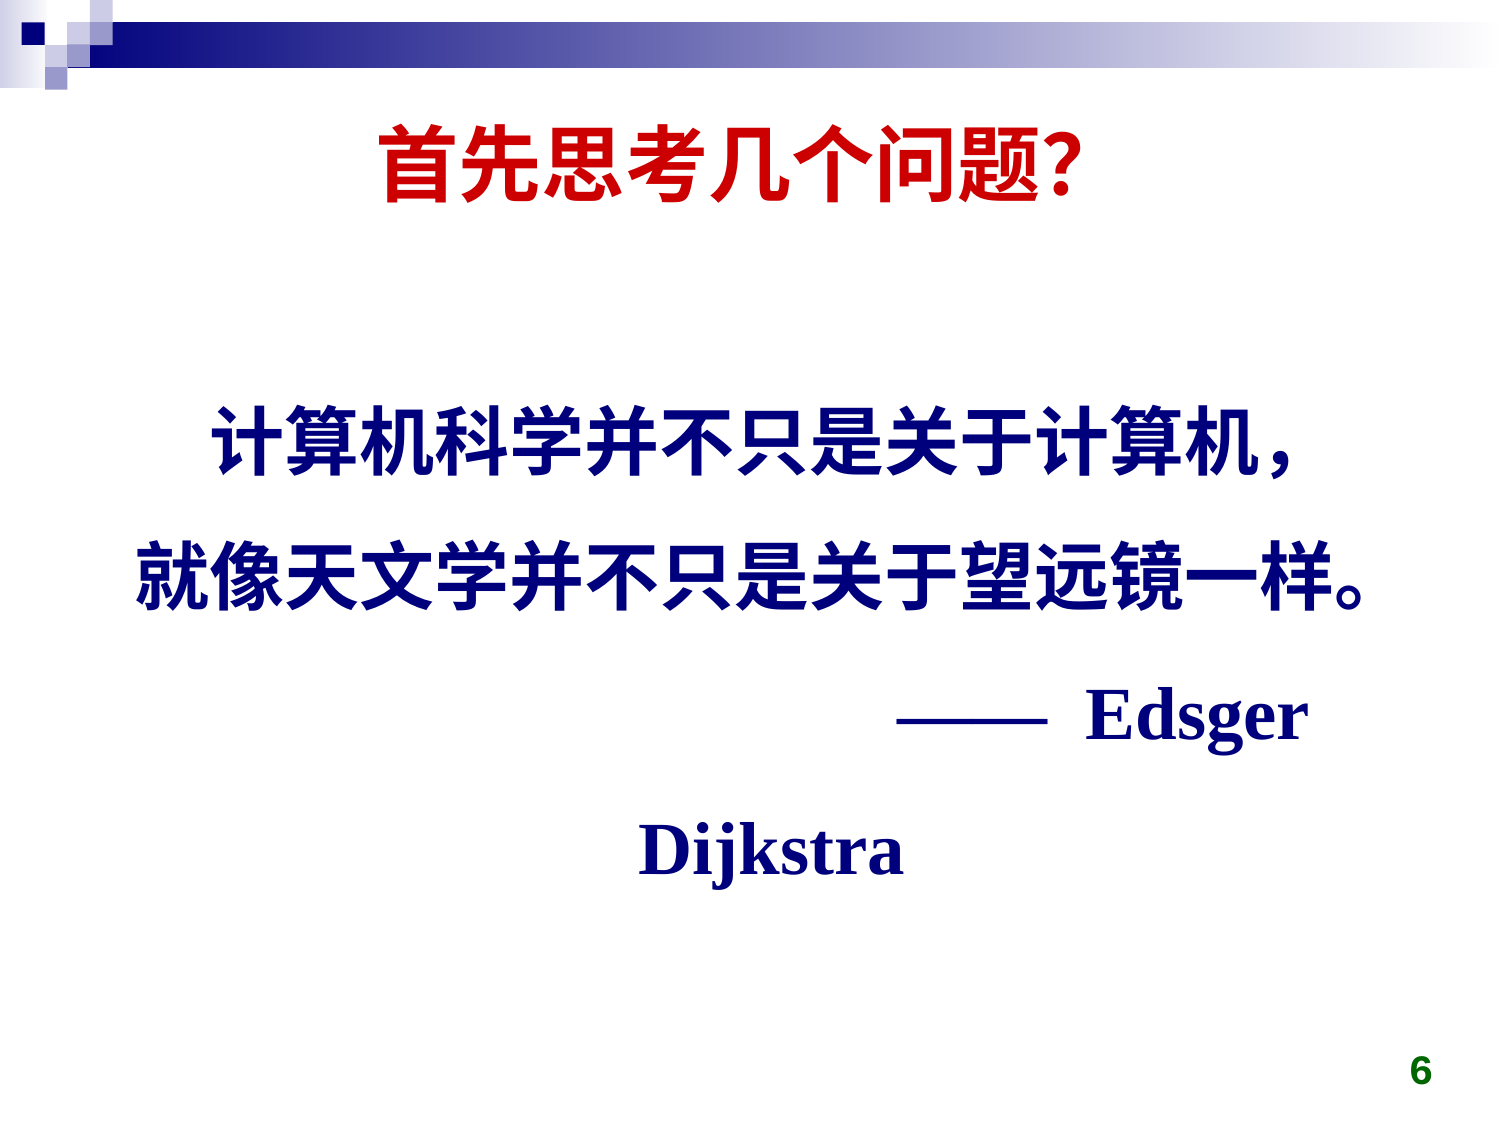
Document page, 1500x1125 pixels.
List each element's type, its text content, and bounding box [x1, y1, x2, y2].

text_box 计算机科学并不只是关于计算机， 就像天文学并不只是关于望远镜一样。 —— Edsger Dijkstra [82, 341, 1462, 897]
slide_number 6 [1098, 1025, 1449, 1100]
title 首先思考几个问题？ [75, 75, 1425, 250]
